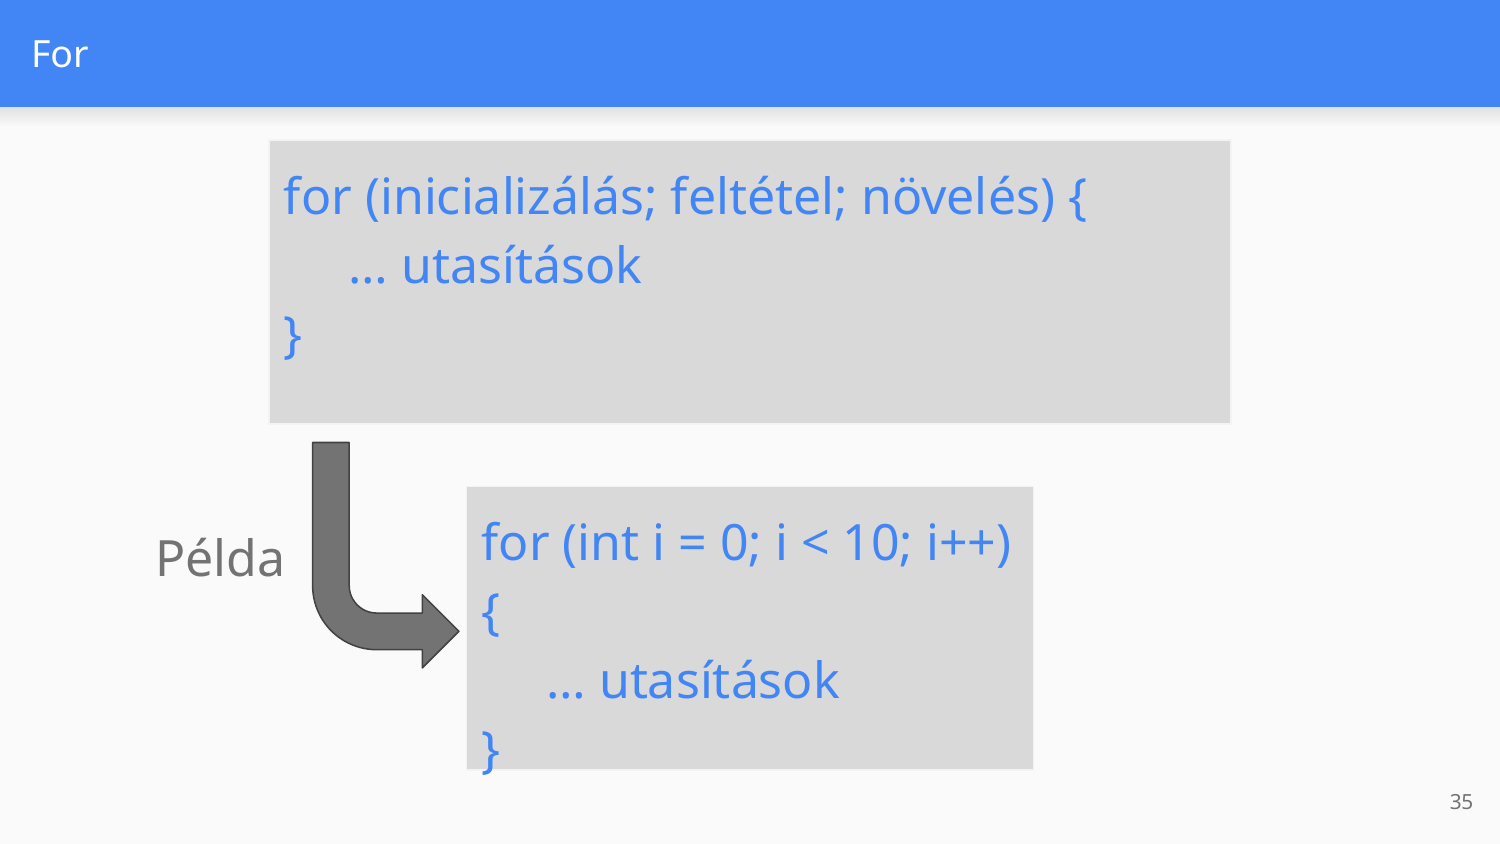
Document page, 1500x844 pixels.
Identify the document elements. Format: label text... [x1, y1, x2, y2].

text_box for (inicializálás; feltétel; növelés) { … utasítások } [268, 140, 1232, 424]
text_box for (int i = 0; i < 10; i++) { … utasítások } [466, 486, 1034, 771]
title For [16, 2, 1464, 102]
list Példa [140, 502, 330, 650]
text_box [312, 442, 459, 668]
slide_number ‹#› [1398, 770, 1489, 835]
